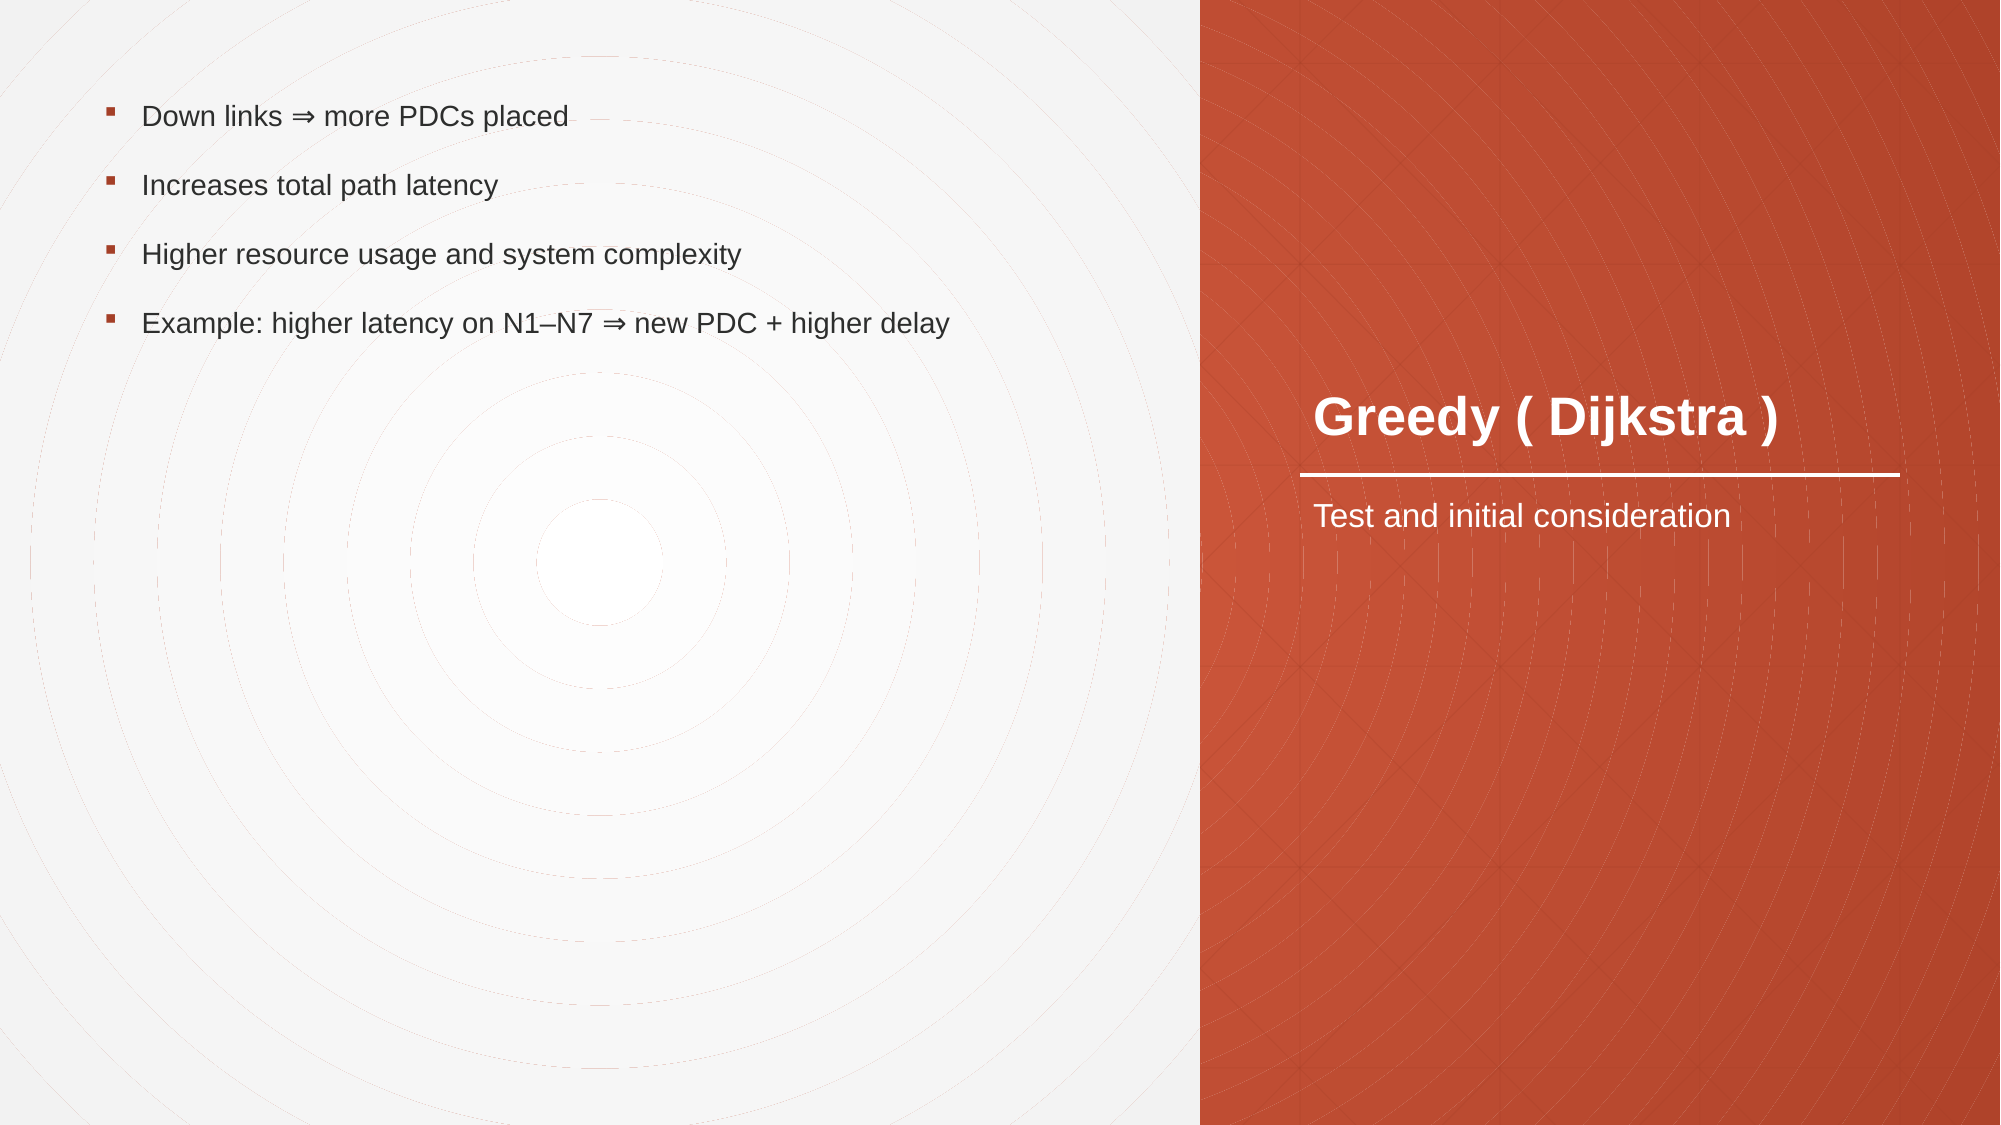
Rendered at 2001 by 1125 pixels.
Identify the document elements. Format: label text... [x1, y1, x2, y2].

list Down links ⇒ more PDCs placed Increases total path latency Higher resource usage and system complexity Example: higher latency on N1–N7 ⇒ new PDC + higher delay [89, 93, 1110, 1032]
title Greedy ( Dijkstra ) [1298, 93, 1899, 455]
list Test and initial consideration [1298, 491, 1899, 867]
